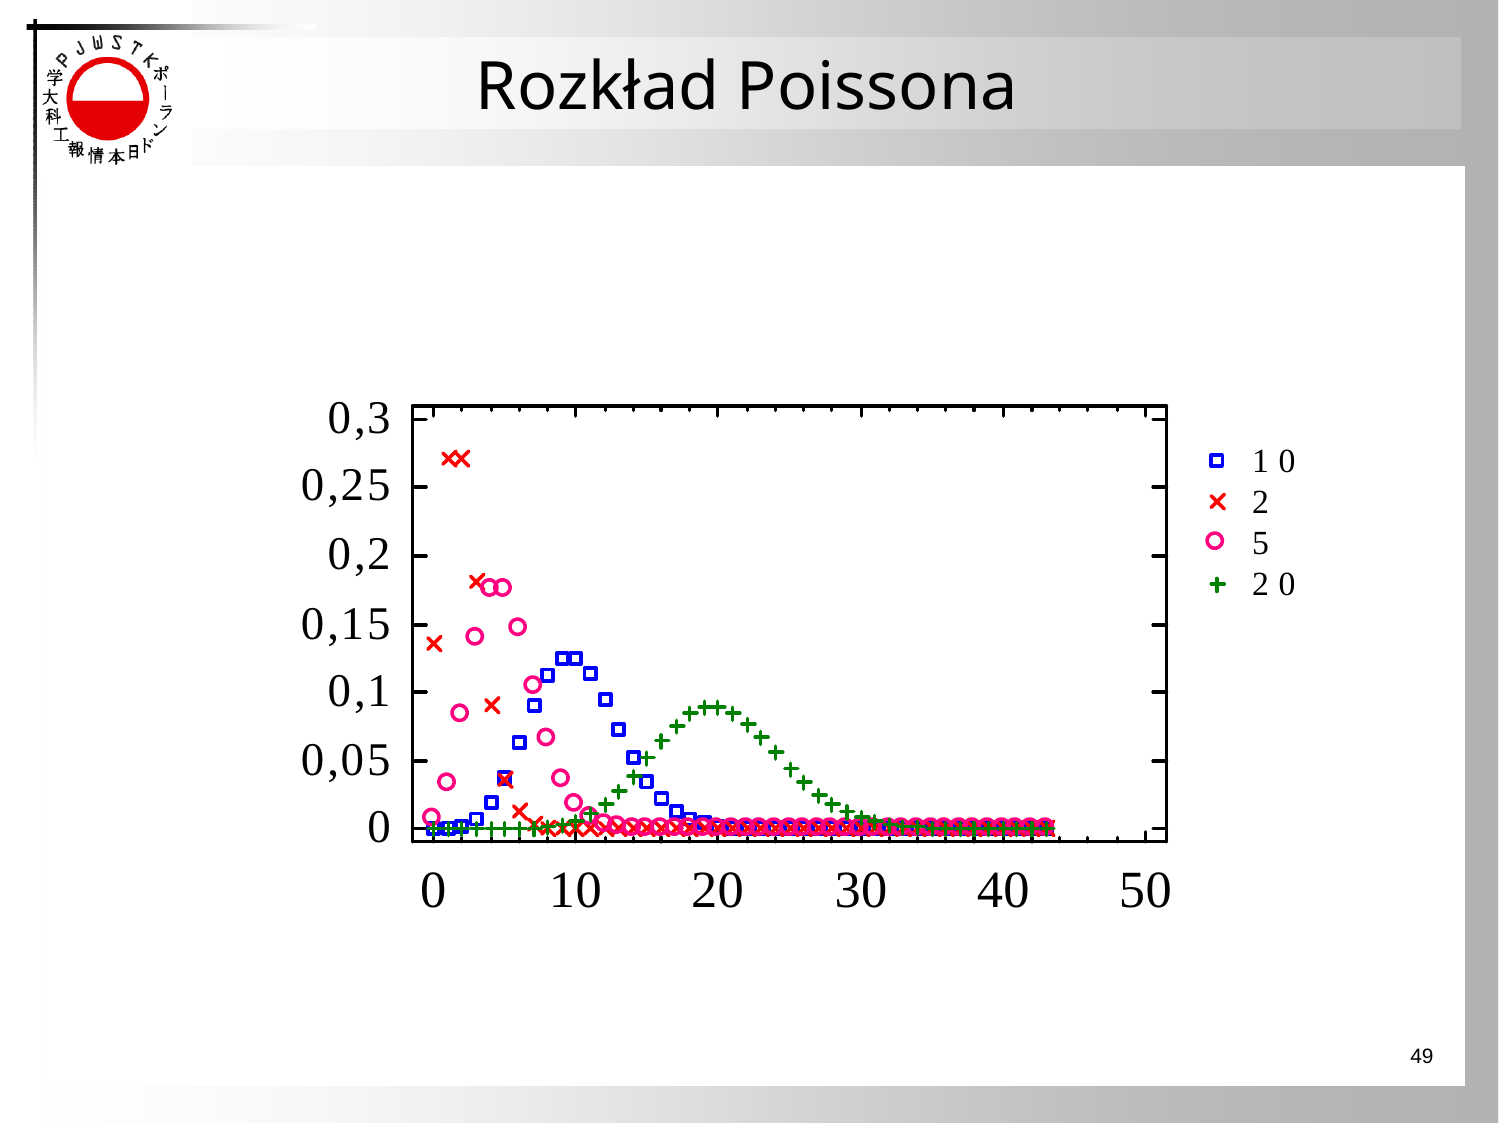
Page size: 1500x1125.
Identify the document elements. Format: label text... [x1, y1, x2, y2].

title Rozkład Poissona [194, 30, 1318, 136]
slide_number 49 [1352, 1034, 1449, 1081]
picture [145, 254, 1426, 993]
